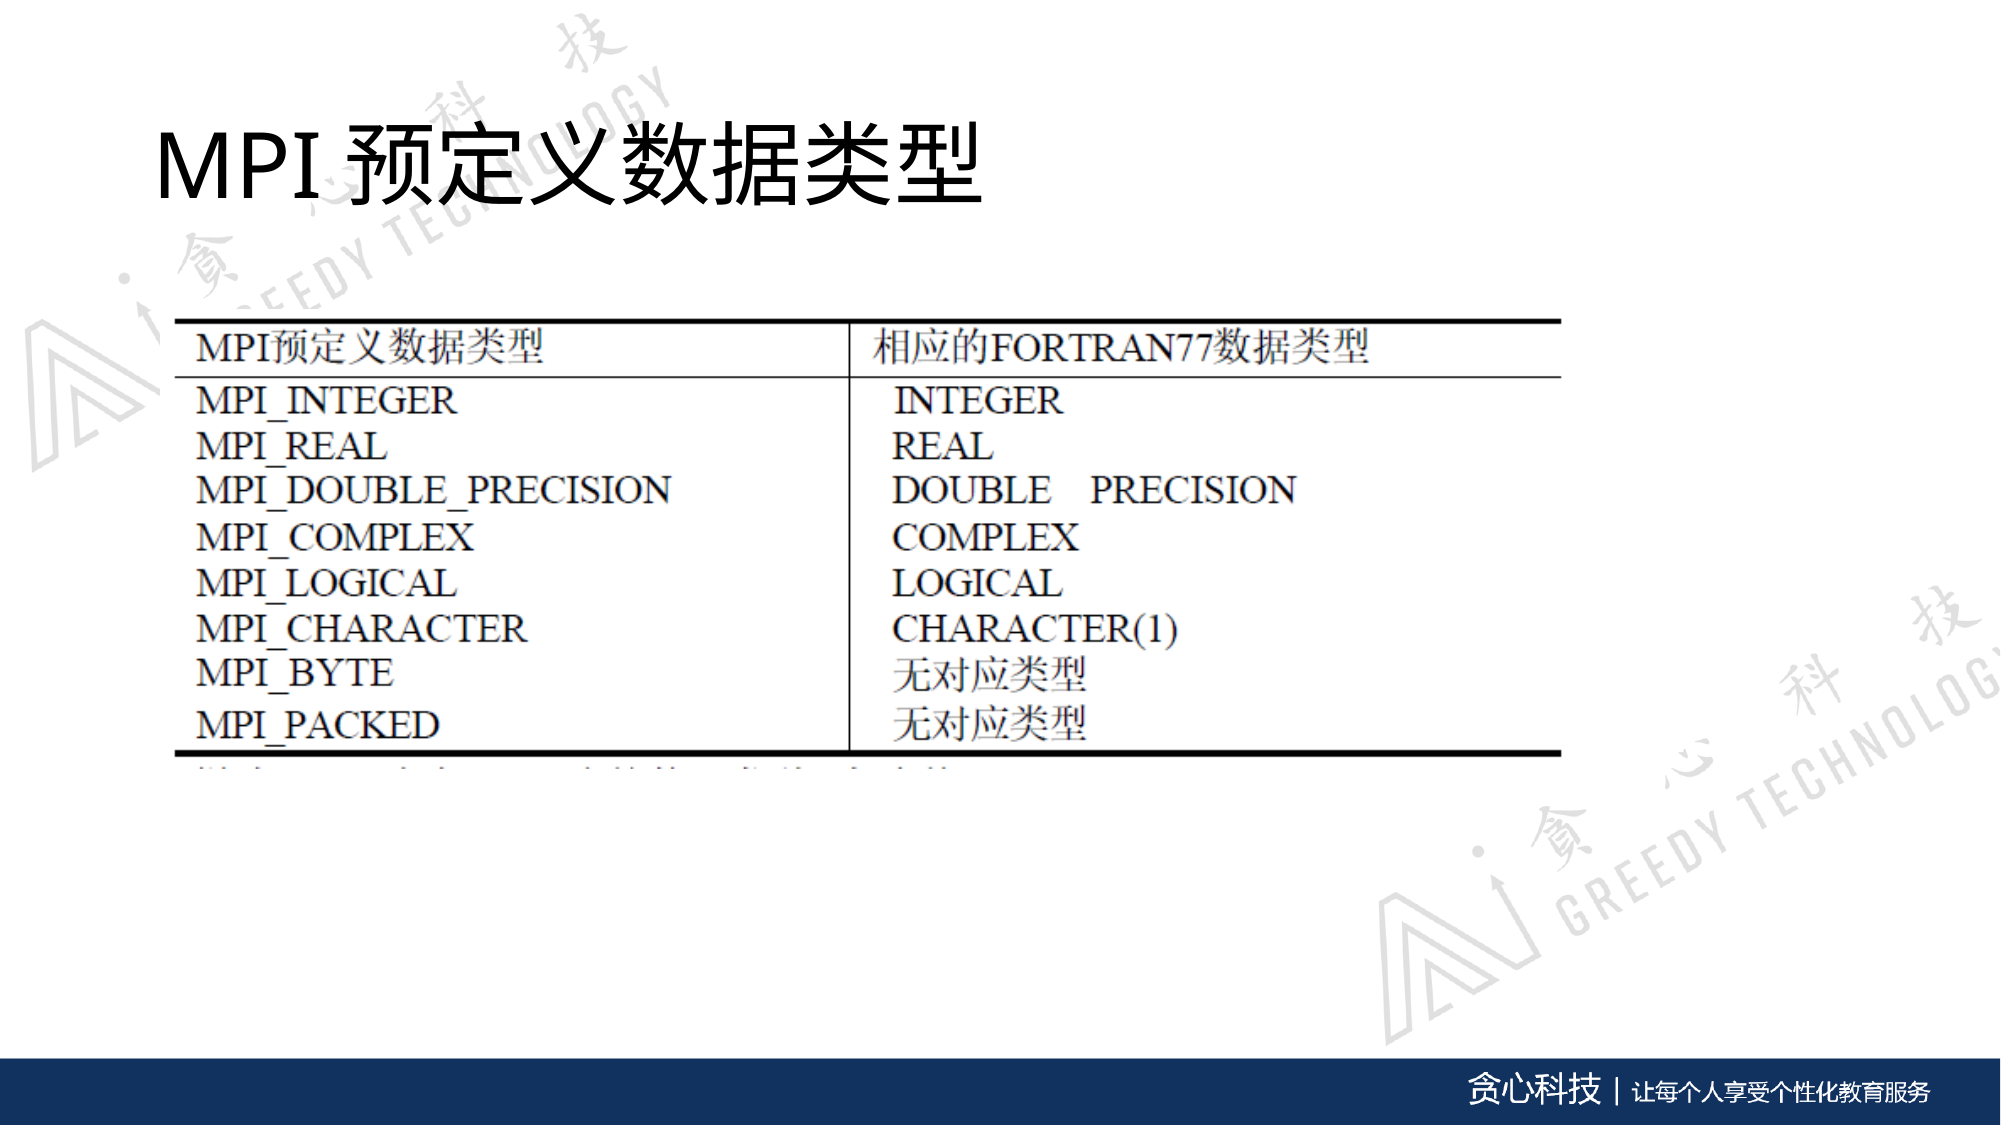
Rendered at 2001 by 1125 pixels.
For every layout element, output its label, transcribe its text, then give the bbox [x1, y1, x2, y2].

title MPI预定义数据类型 [137, 59, 1863, 278]
picture [0, 0, 2001, 1125]
